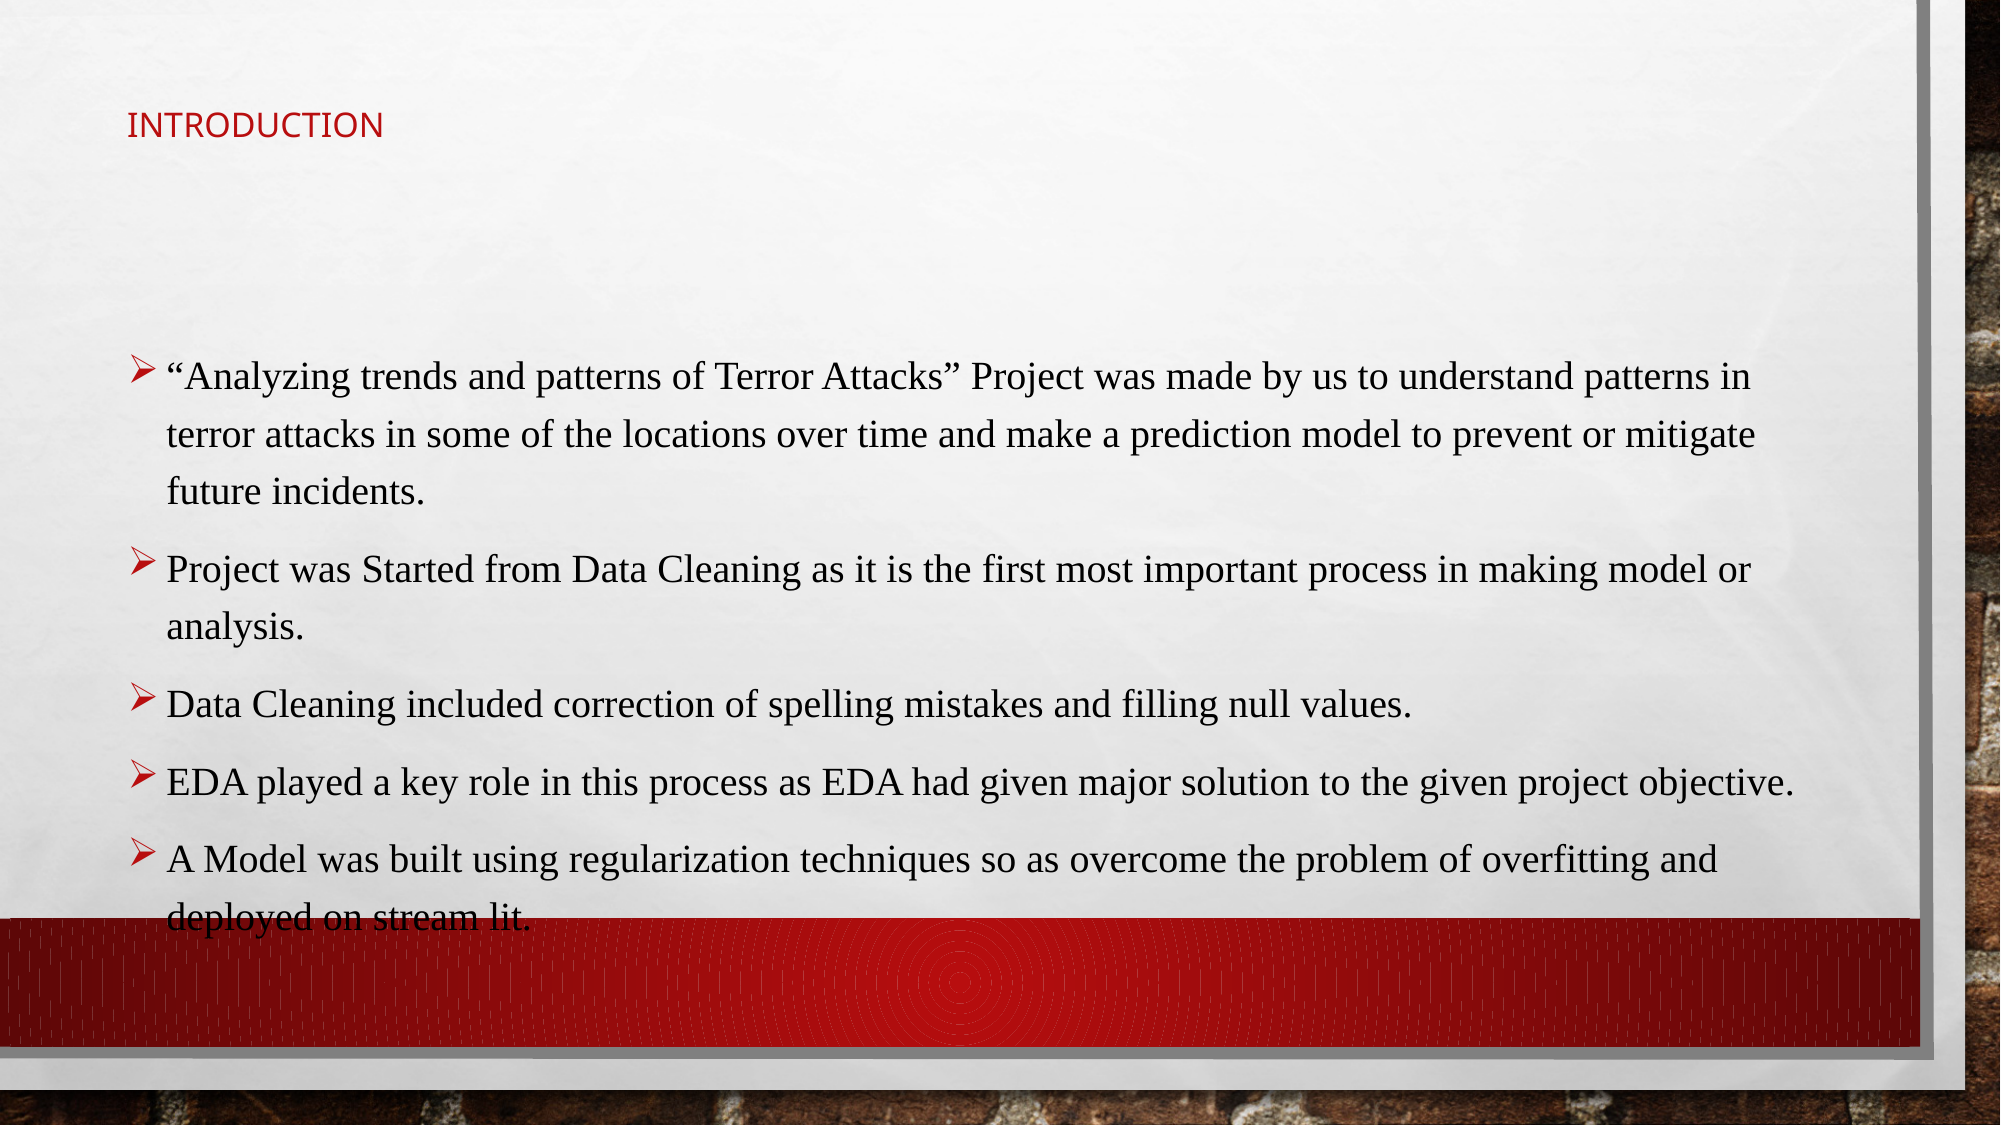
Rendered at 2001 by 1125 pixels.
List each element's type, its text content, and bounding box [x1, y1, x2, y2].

picture [0, 0, 2000, 1125]
list “Analyzing trends and patterns of Terror Attacks” Project was made by us to understand patterns in terror attacks in some of the locations over time and make a prediction model to prevent or mitigate future incidents. Project was Started from Data Cleaning as it is the first most important process in making model or analysis. Data Cleaning included correction of spelling mistakes and filling null values. EDA played a key role in this process as EDA had given major solution to the given project objective. A Model was built using regularization techniques so as overcome the problem of overfitting and deployed on stream lit. [112, 332, 1818, 958]
title introduction [112, 99, 1818, 153]
